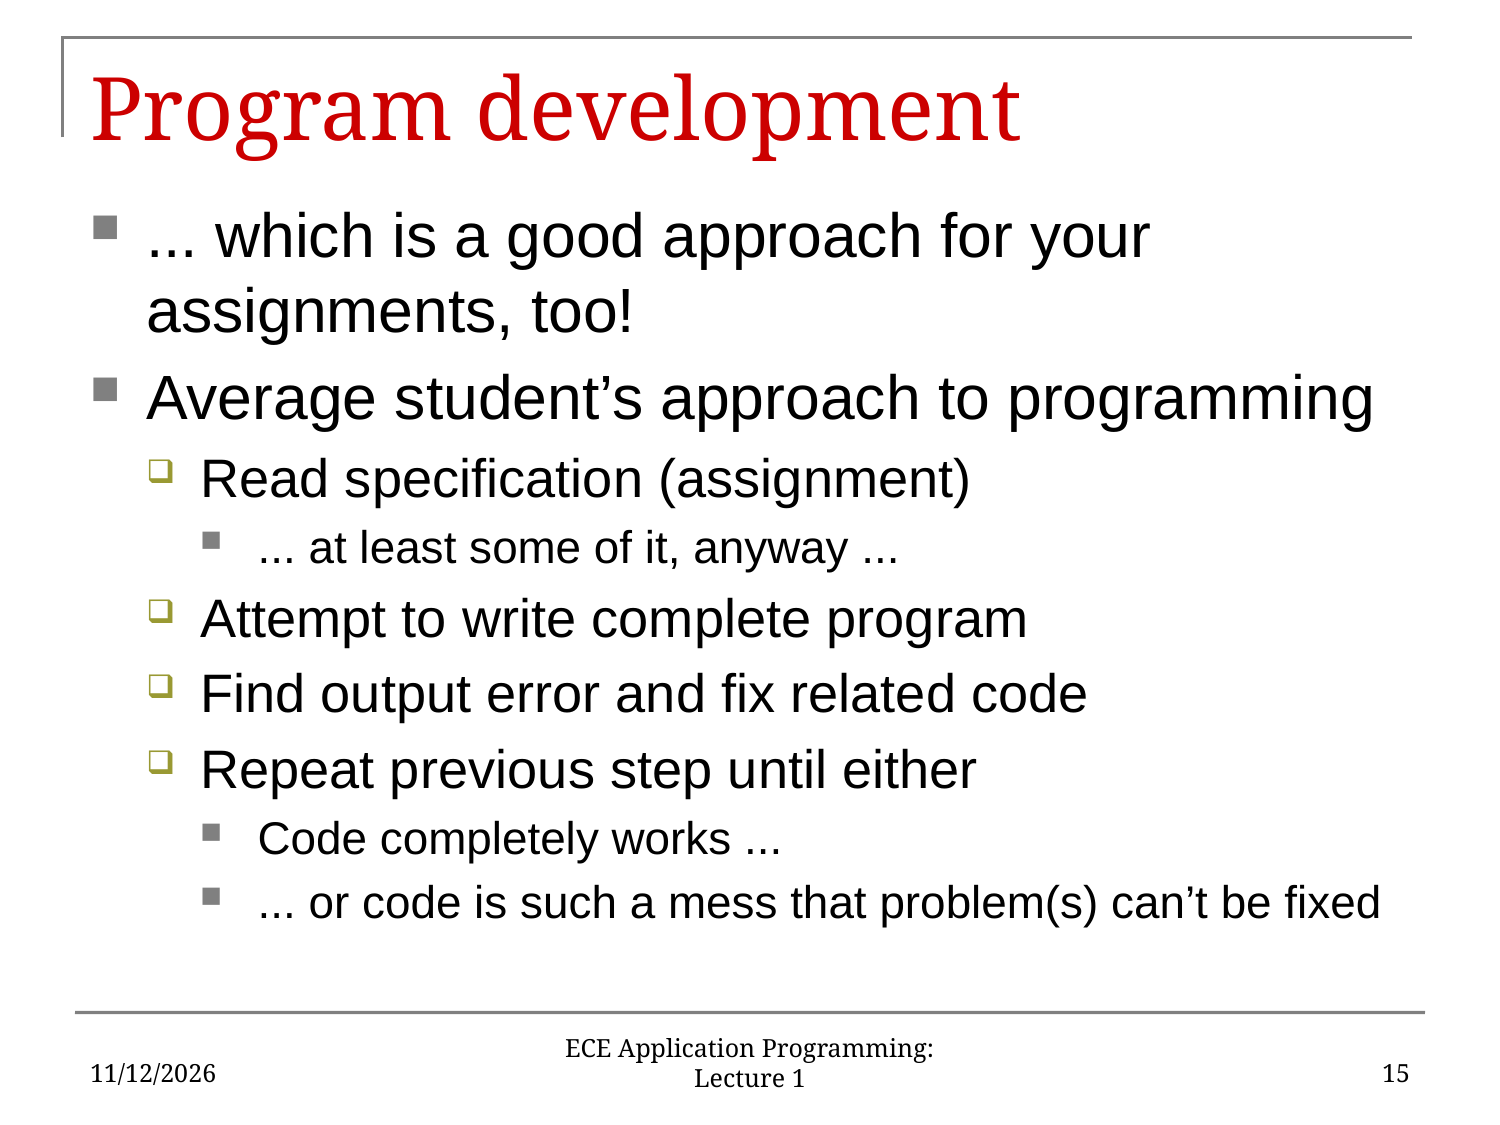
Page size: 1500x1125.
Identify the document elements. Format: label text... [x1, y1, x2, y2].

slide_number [74, 1023, 426, 1100]
footer ECE Application Programming: Lecture 1 [512, 1024, 988, 1101]
list ... which is a good approach for your assignments, too! Average student’s approach to programming Read specification (assignment) ... at least some of it, anyway ... Attempt to write complete program Find output error and fix related code Repeat previous step until either Code completely works ... ... or code is such a mess that problem(s) can’t be fixed [75, 187, 1425, 1006]
slide_number 15 [1074, 1023, 1426, 1100]
title Program development [75, 45, 1425, 163]
